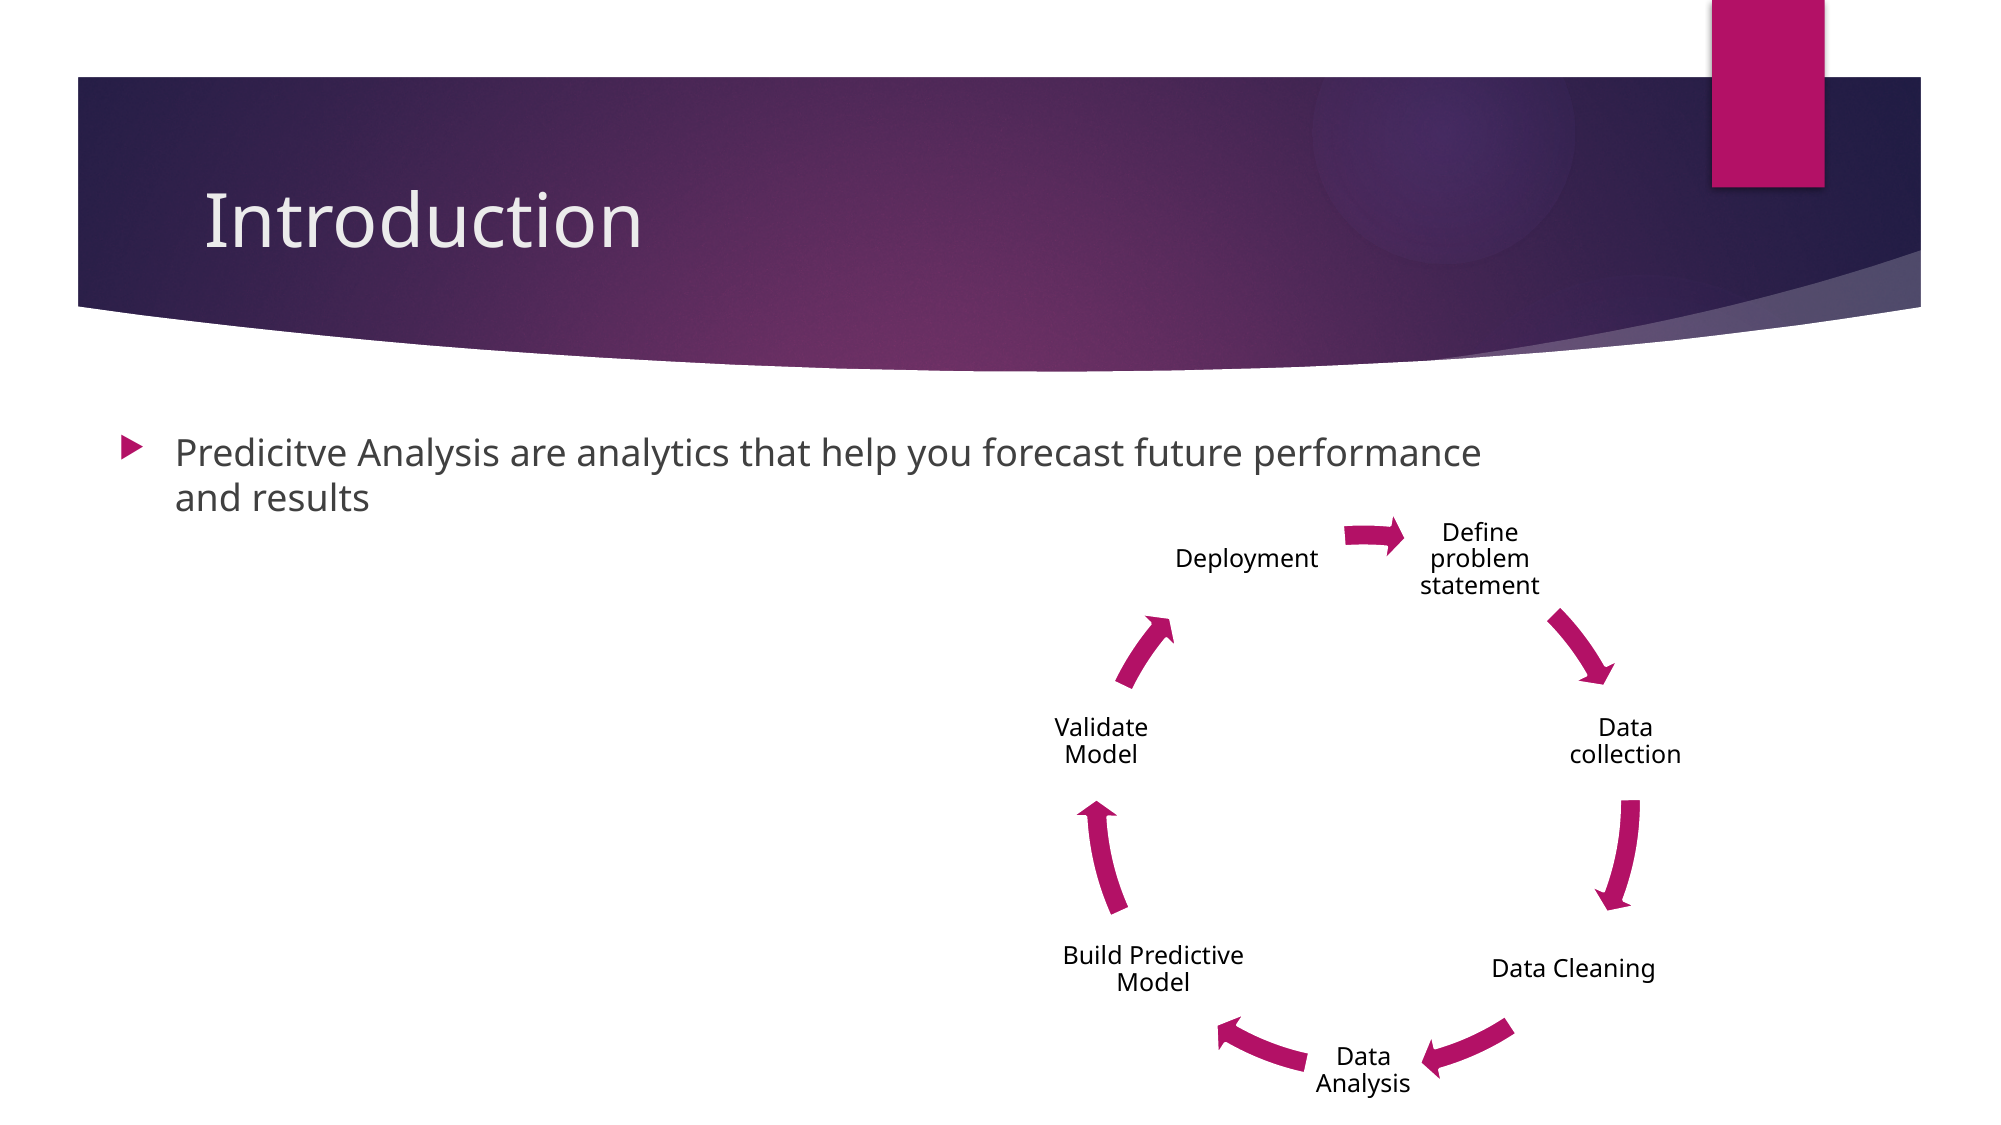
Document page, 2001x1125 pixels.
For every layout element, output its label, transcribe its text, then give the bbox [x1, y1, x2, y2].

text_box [923, 502, 1826, 1125]
list Predicitve Analysis are analytics that help you forecast future performance and results [103, 421, 1552, 982]
title Introduction [189, 159, 1627, 276]
